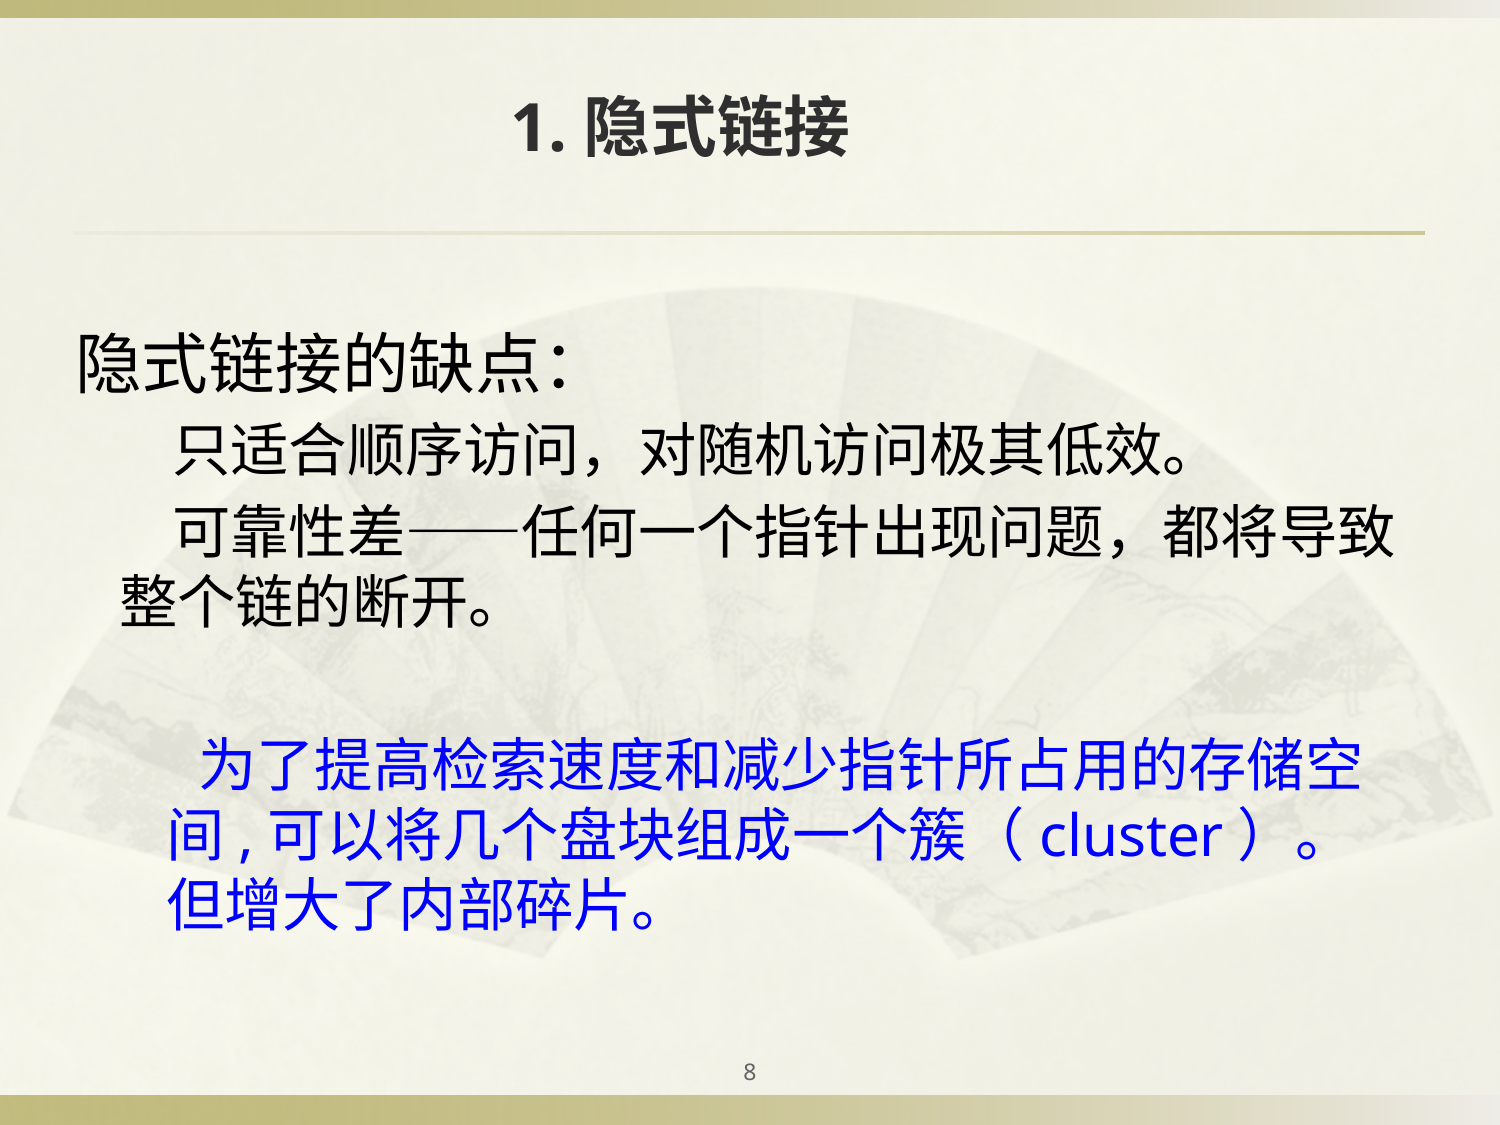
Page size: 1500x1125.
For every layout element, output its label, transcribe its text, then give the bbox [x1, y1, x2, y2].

list 隐式链接的缺点： 只适合顺序访问，对随机访问极其低效。 可靠性差——任何一个指针出现问题，都将导致整个链的断开。 为了提高检索速度和减少指针所占用的存储空间,可以将几个盘块组成一个簇（cluster）。但增大了内部碎片。 [29, 314, 1422, 994]
title 1.隐式链接 [5, 30, 1356, 219]
slide_number 8 [675, 1050, 825, 1097]
